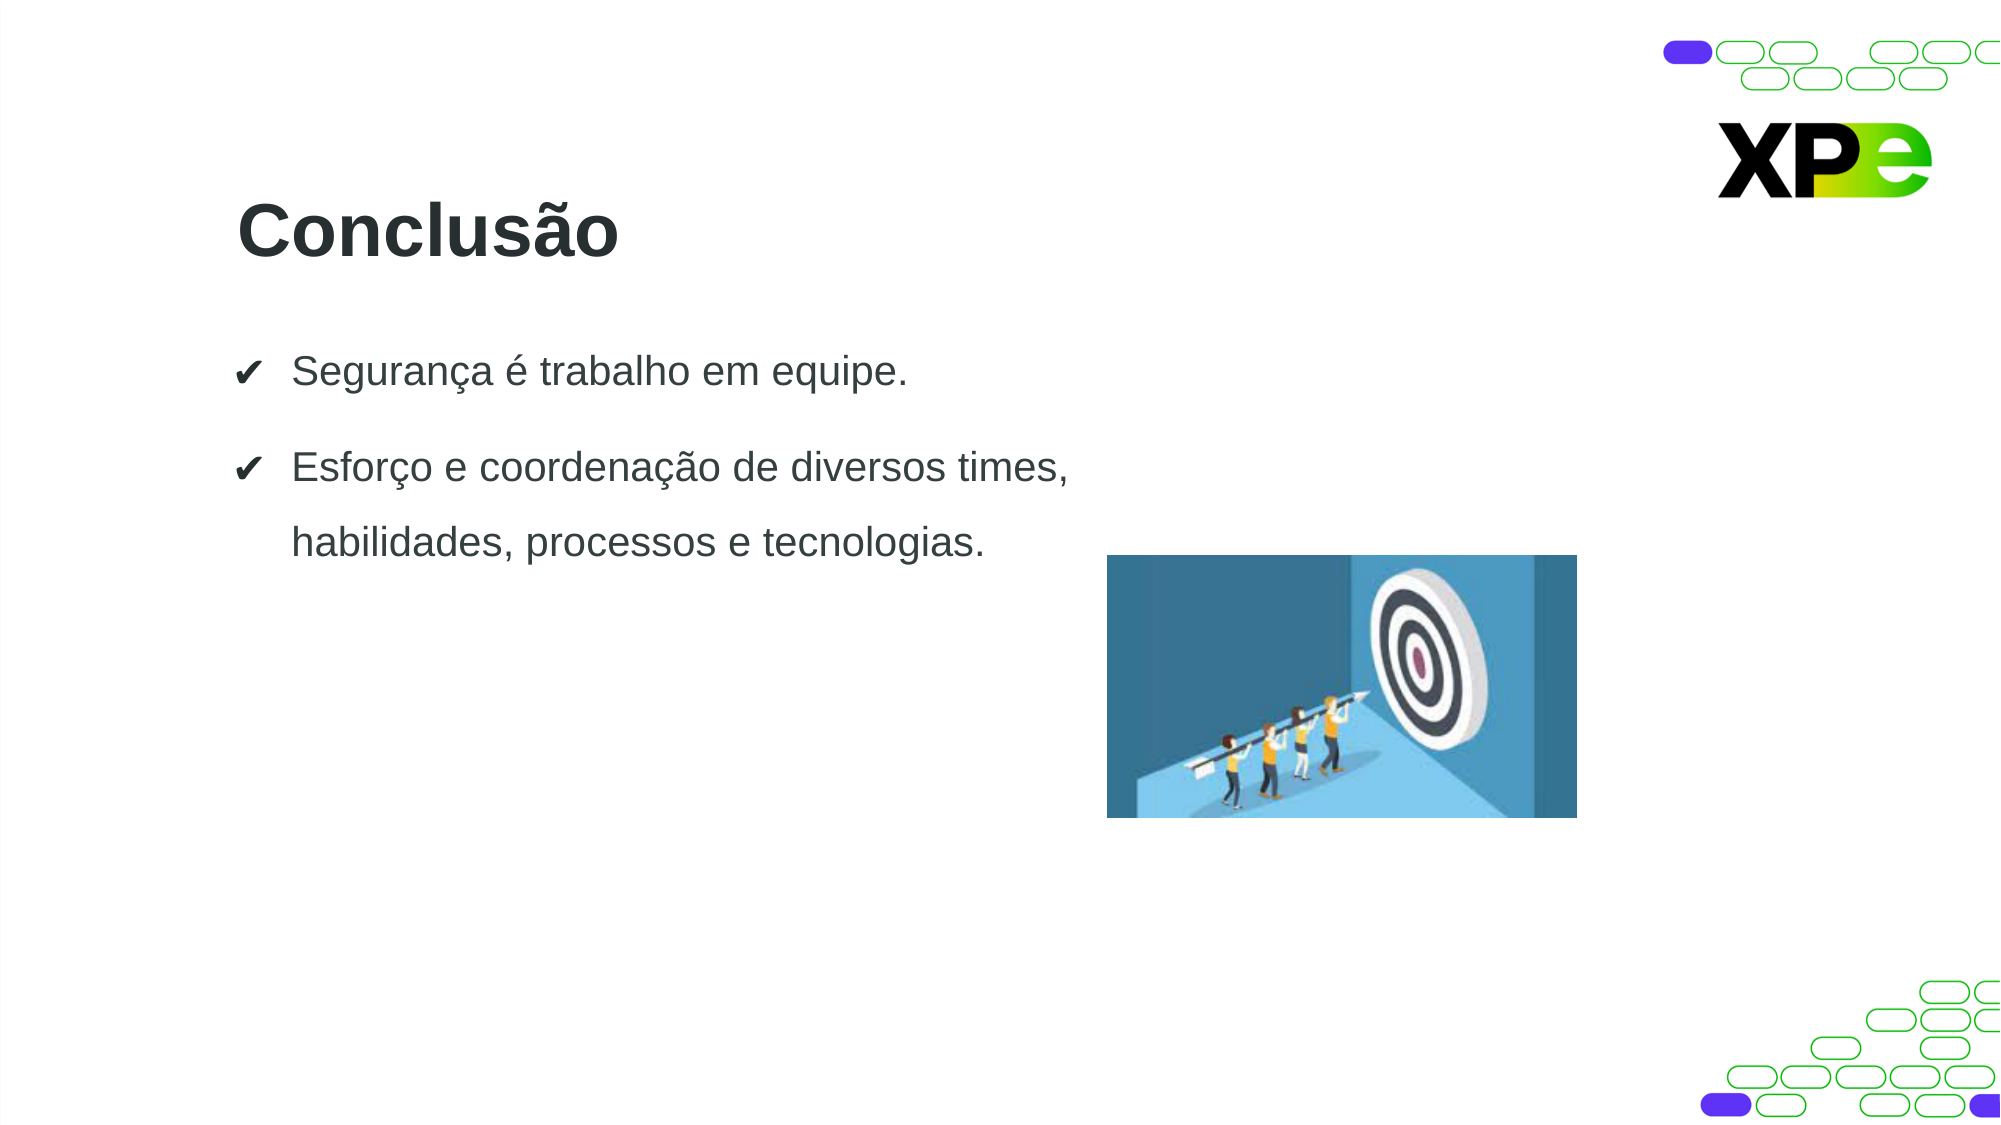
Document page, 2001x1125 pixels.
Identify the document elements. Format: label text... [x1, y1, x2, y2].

list Segurança é trabalho em equipe. Esforço e coordenação de diversos times, habilidades, processos e tecnologias. [216, 311, 1189, 929]
list Conclusão [222, 135, 981, 273]
picture [0, 0, 2000, 1125]
